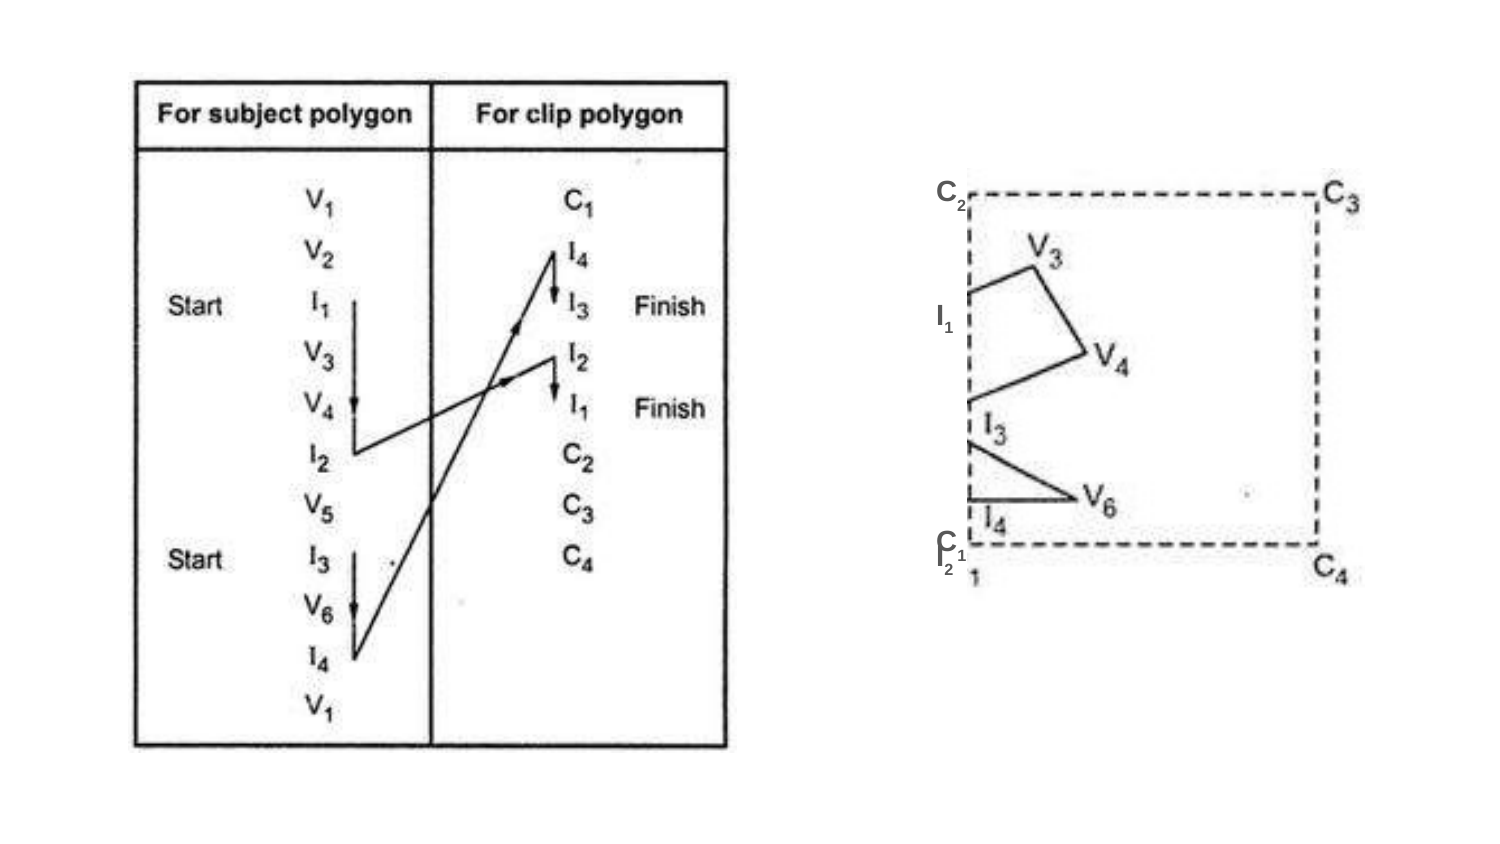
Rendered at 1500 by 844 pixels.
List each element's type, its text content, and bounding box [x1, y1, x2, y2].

picture [966, 168, 1365, 601]
picture [128, 72, 737, 753]
text_box C1 [929, 520, 961, 565]
text_box C2 I1 I2 [925, 170, 963, 579]
